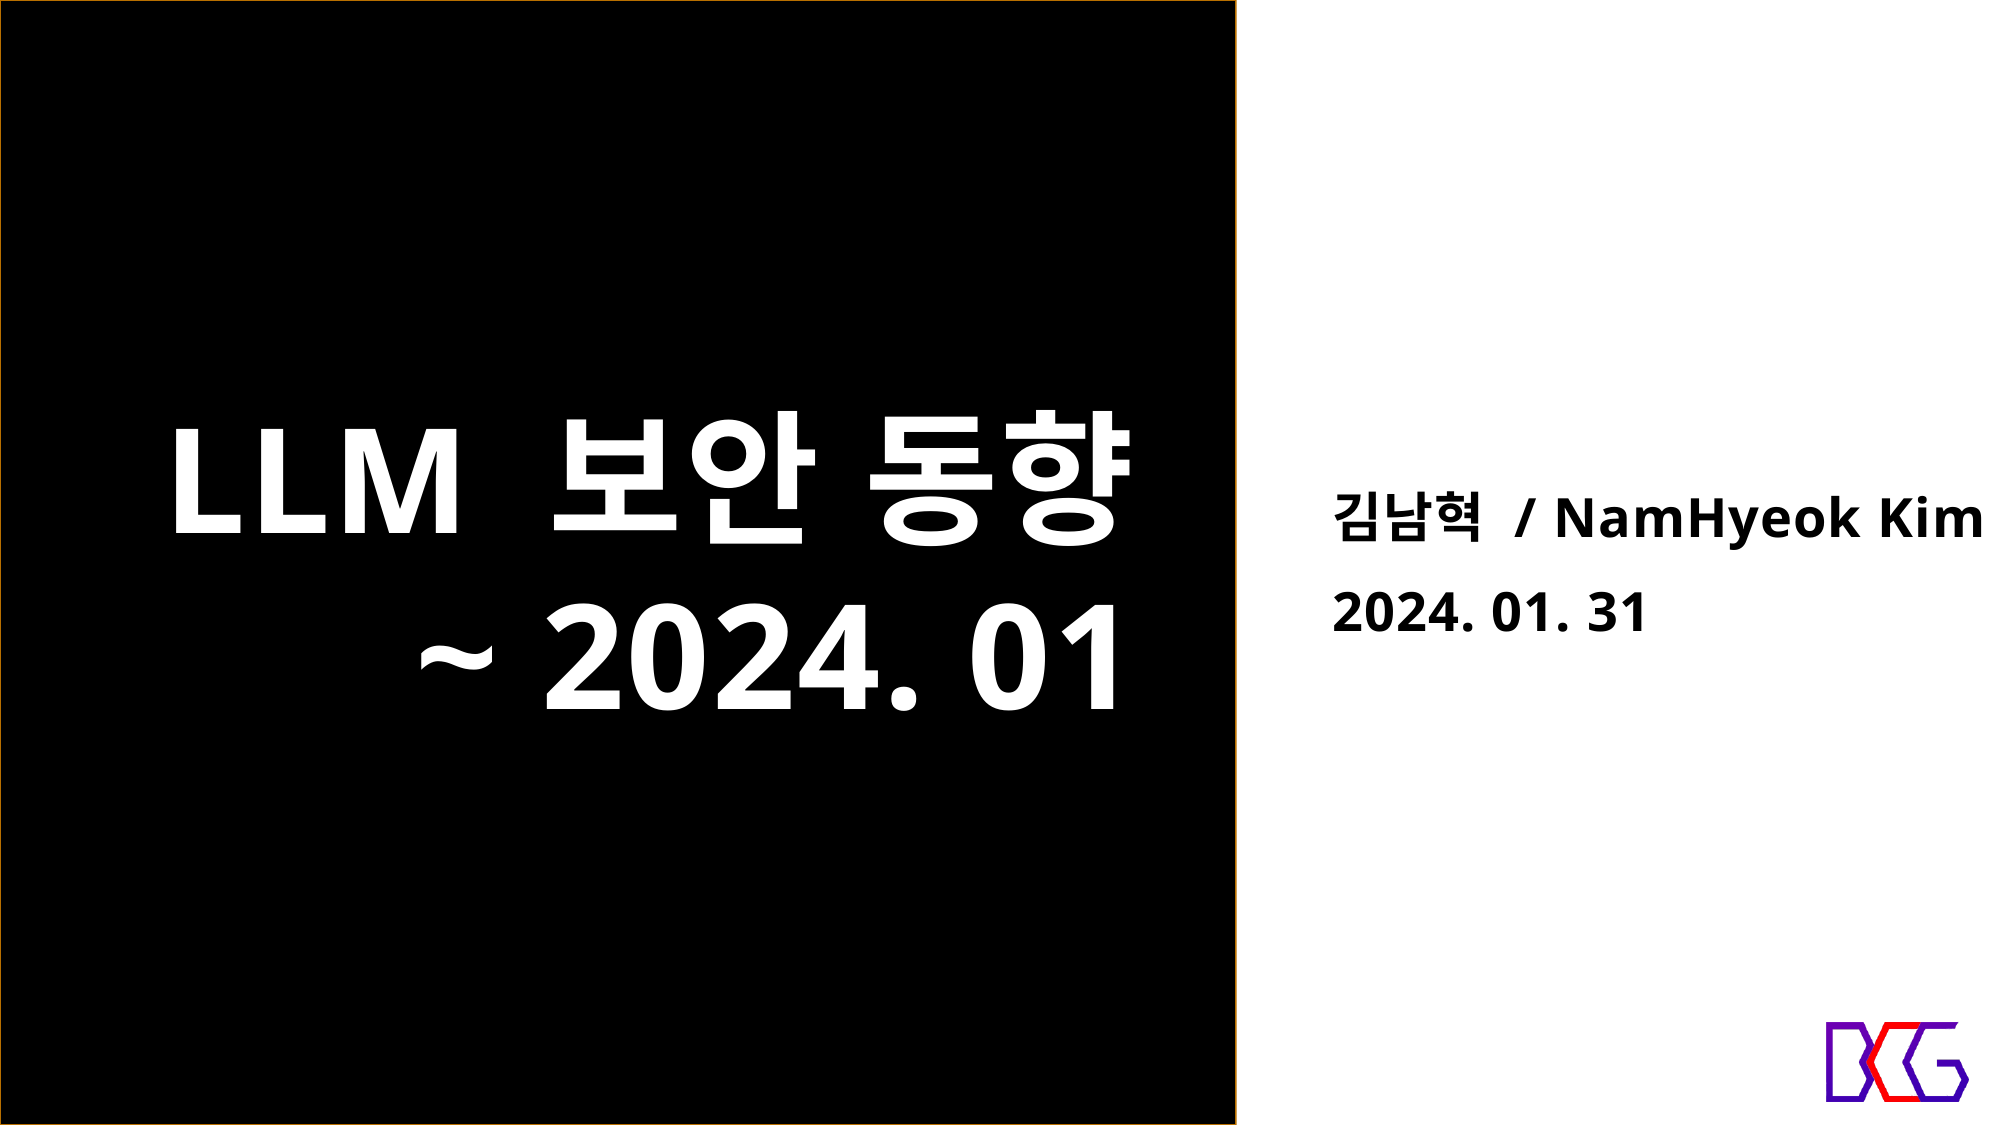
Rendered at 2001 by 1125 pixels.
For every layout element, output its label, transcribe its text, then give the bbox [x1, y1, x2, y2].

list 김남혁 / NamHyeok Kim 2024. 01. 31 [1317, 102, 2000, 1022]
title LLM 보안 동향 ~ 2024. 01 [105, 102, 1153, 1022]
picture [1803, 1002, 1994, 1125]
